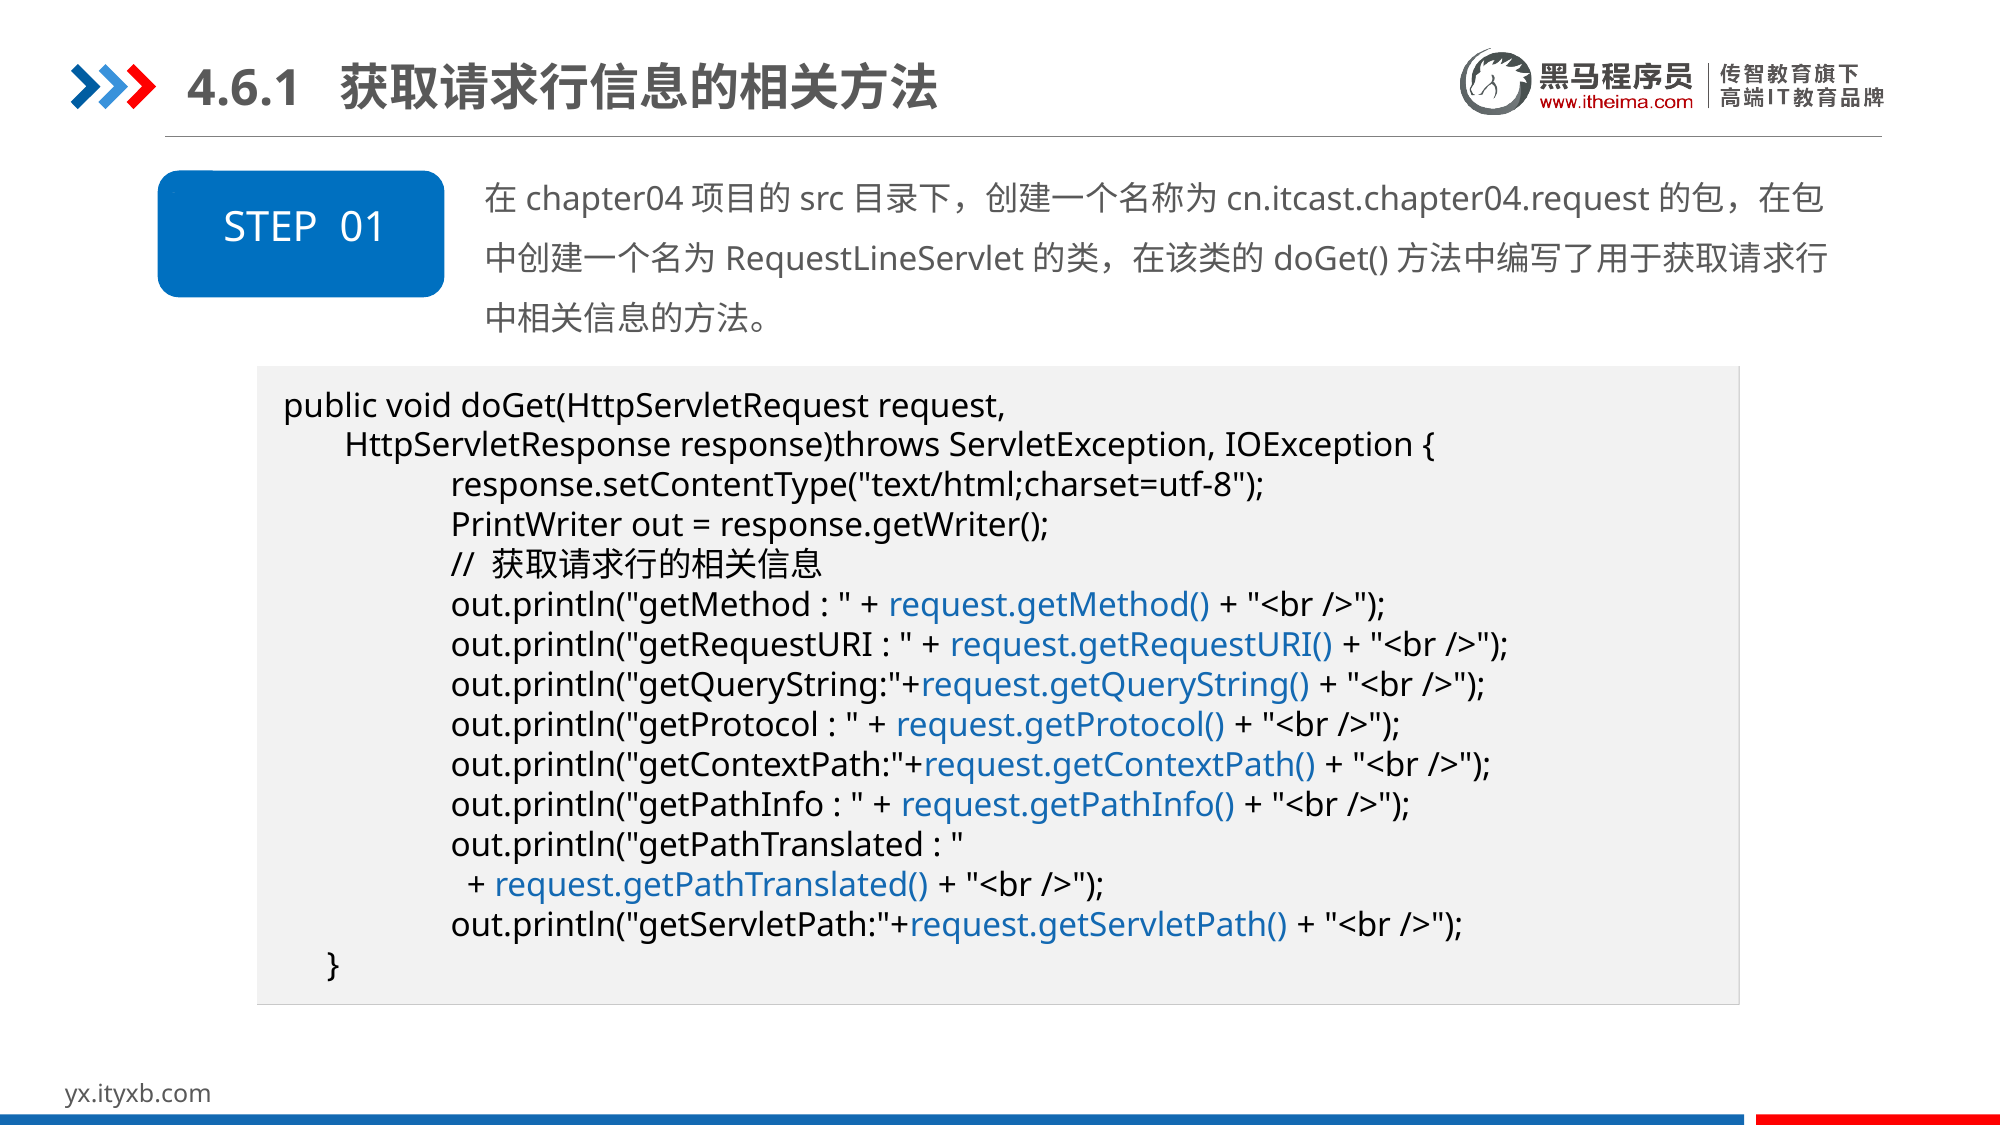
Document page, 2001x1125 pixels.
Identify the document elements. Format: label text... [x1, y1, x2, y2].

text_box STEP 01 [172, 192, 439, 258]
picture [257, 366, 1742, 1007]
text_box 在chapter04项目的src目录下，创建一个名称为cn.itcast.chapter04.request的包，在包中创建一个名为RequestLineServlet的类，在该类的doGet()方法中编写了用于获取请求行中相关信息的方法。 [469, 149, 1862, 345]
text_box 4.6.1 获取请求行信息的相关方法 [187, 43, 1152, 127]
picture [1460, 48, 1887, 115]
text_box [156, 169, 446, 299]
